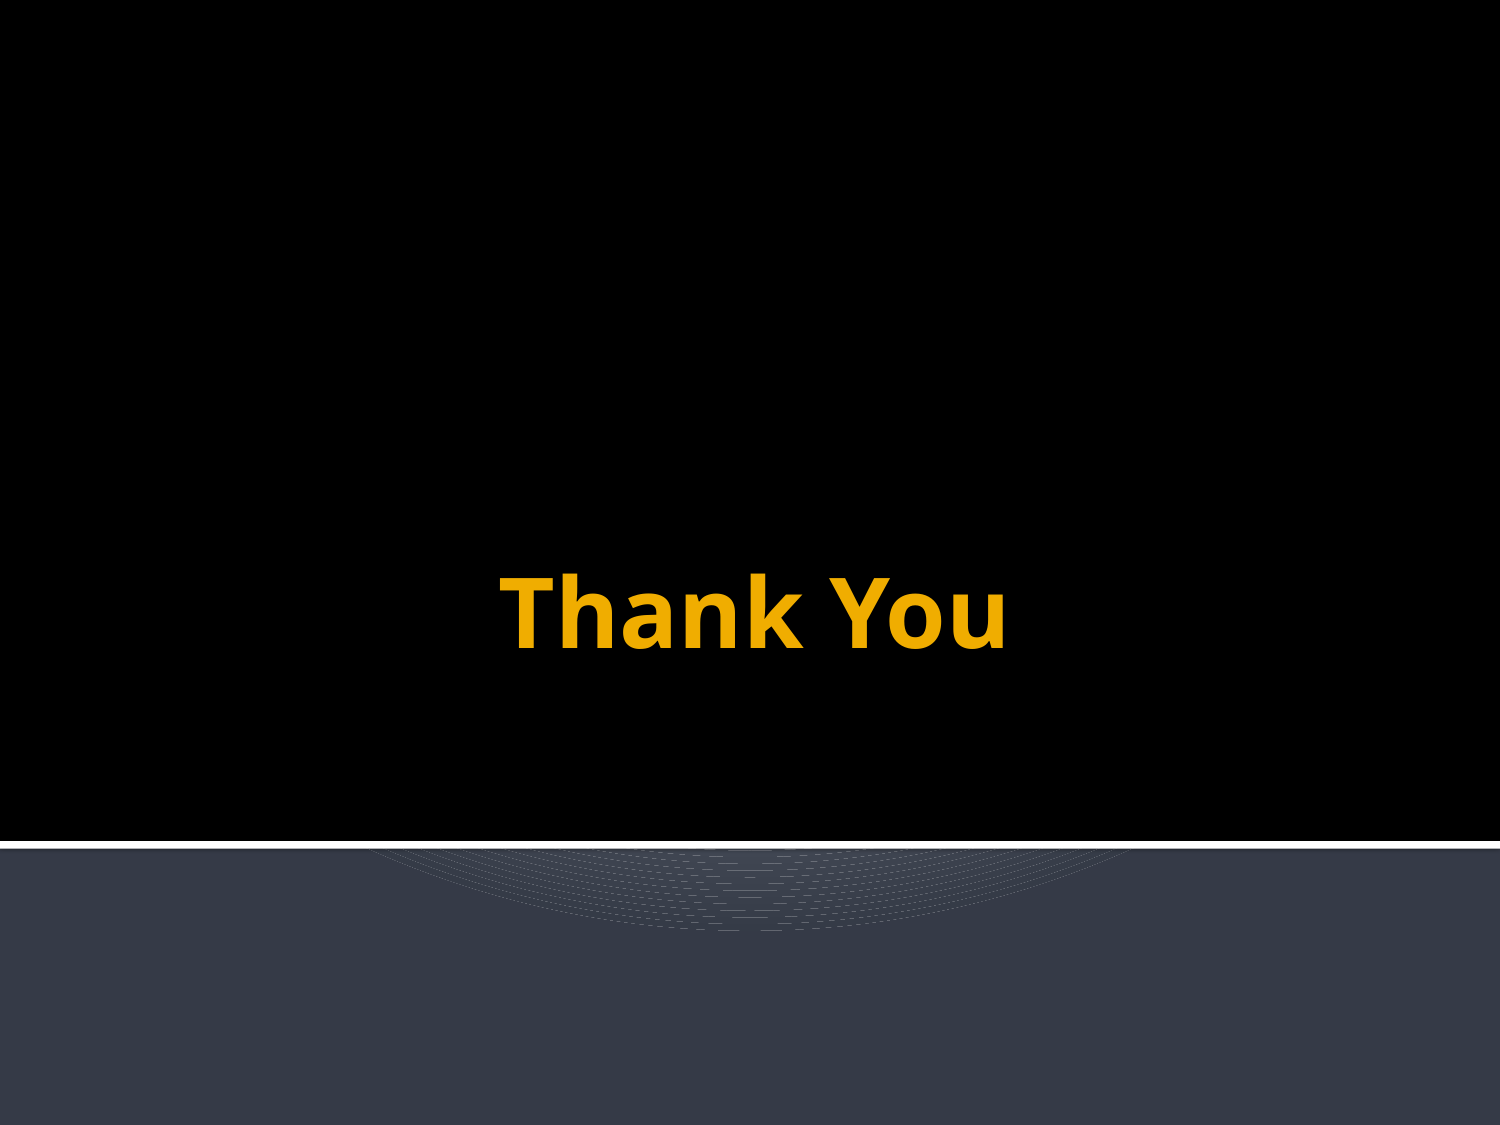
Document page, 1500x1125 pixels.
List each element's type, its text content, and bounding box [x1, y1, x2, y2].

title Thank You [64, 550, 1438, 825]
